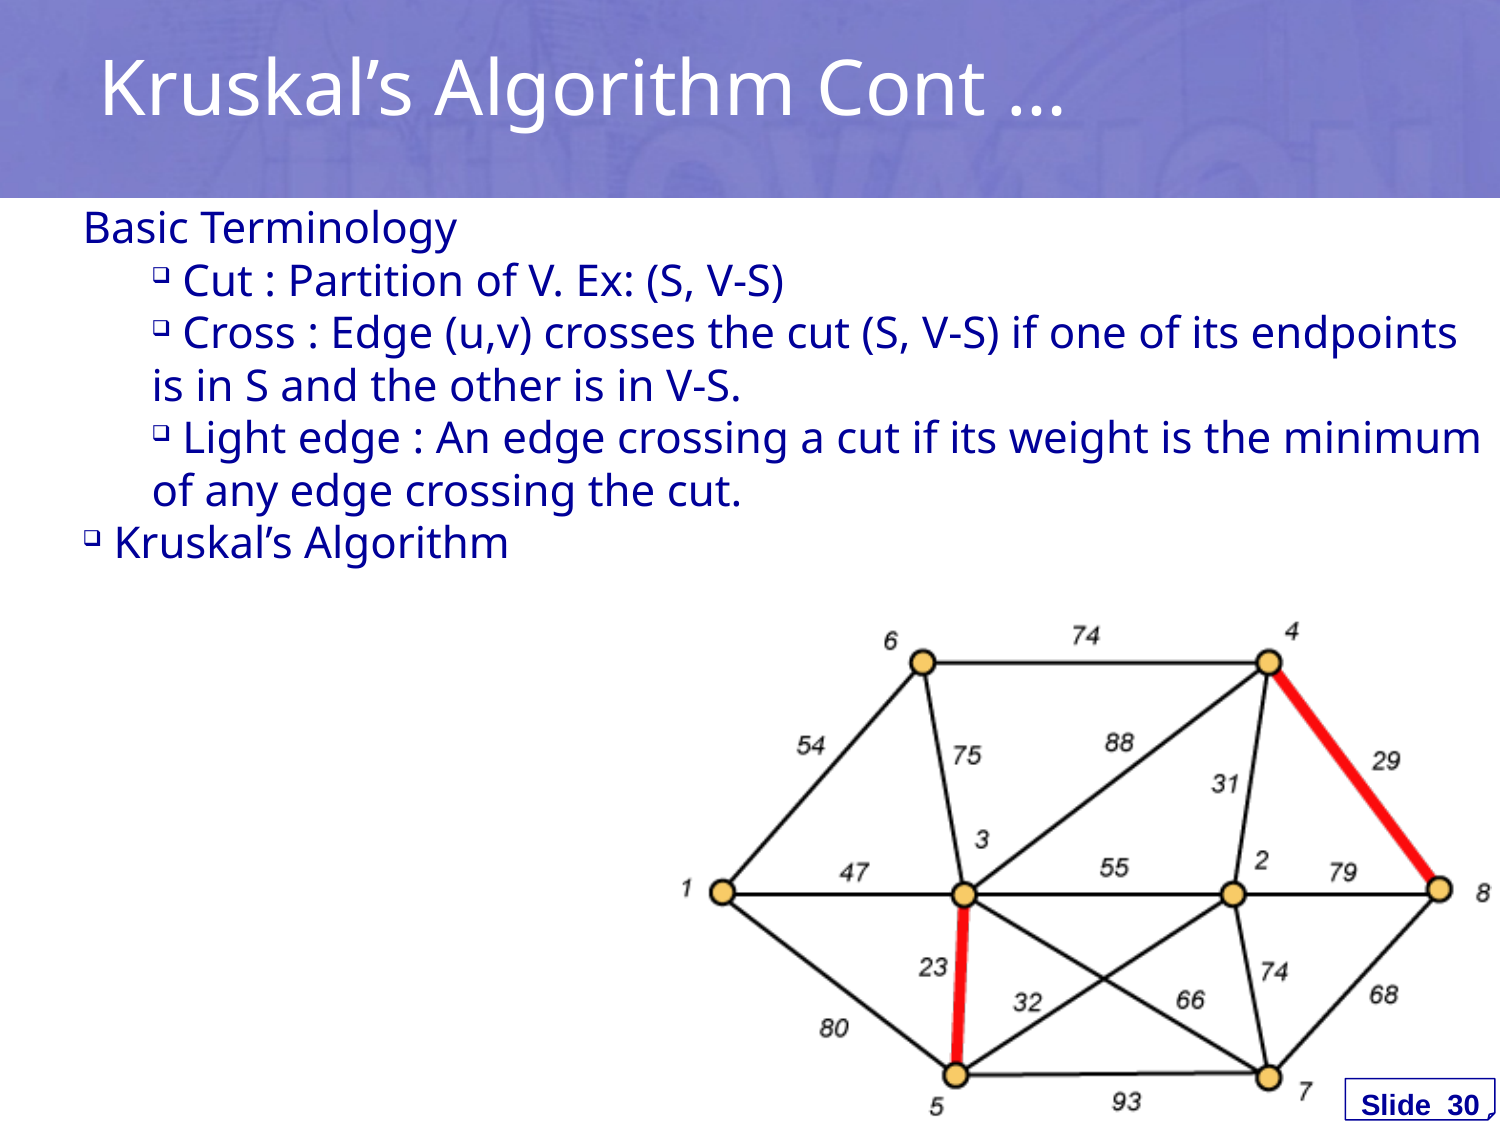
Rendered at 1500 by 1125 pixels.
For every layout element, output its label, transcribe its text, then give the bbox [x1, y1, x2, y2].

picture [0, 0, 1500, 198]
picture [679, 616, 1493, 1125]
text_box Basic Terminology Cut : Partition of V. Ex: (S, V-S) Cross : Edge (u,v) crosses the cut (S, V-S) if one of its endpoints is in S and the other is in V-S. Light edge : An edge crossing a cut if its weight is the minimum of any edge crossing the cut. Kruskal’s Algorithm [0, 205, 1500, 1125]
